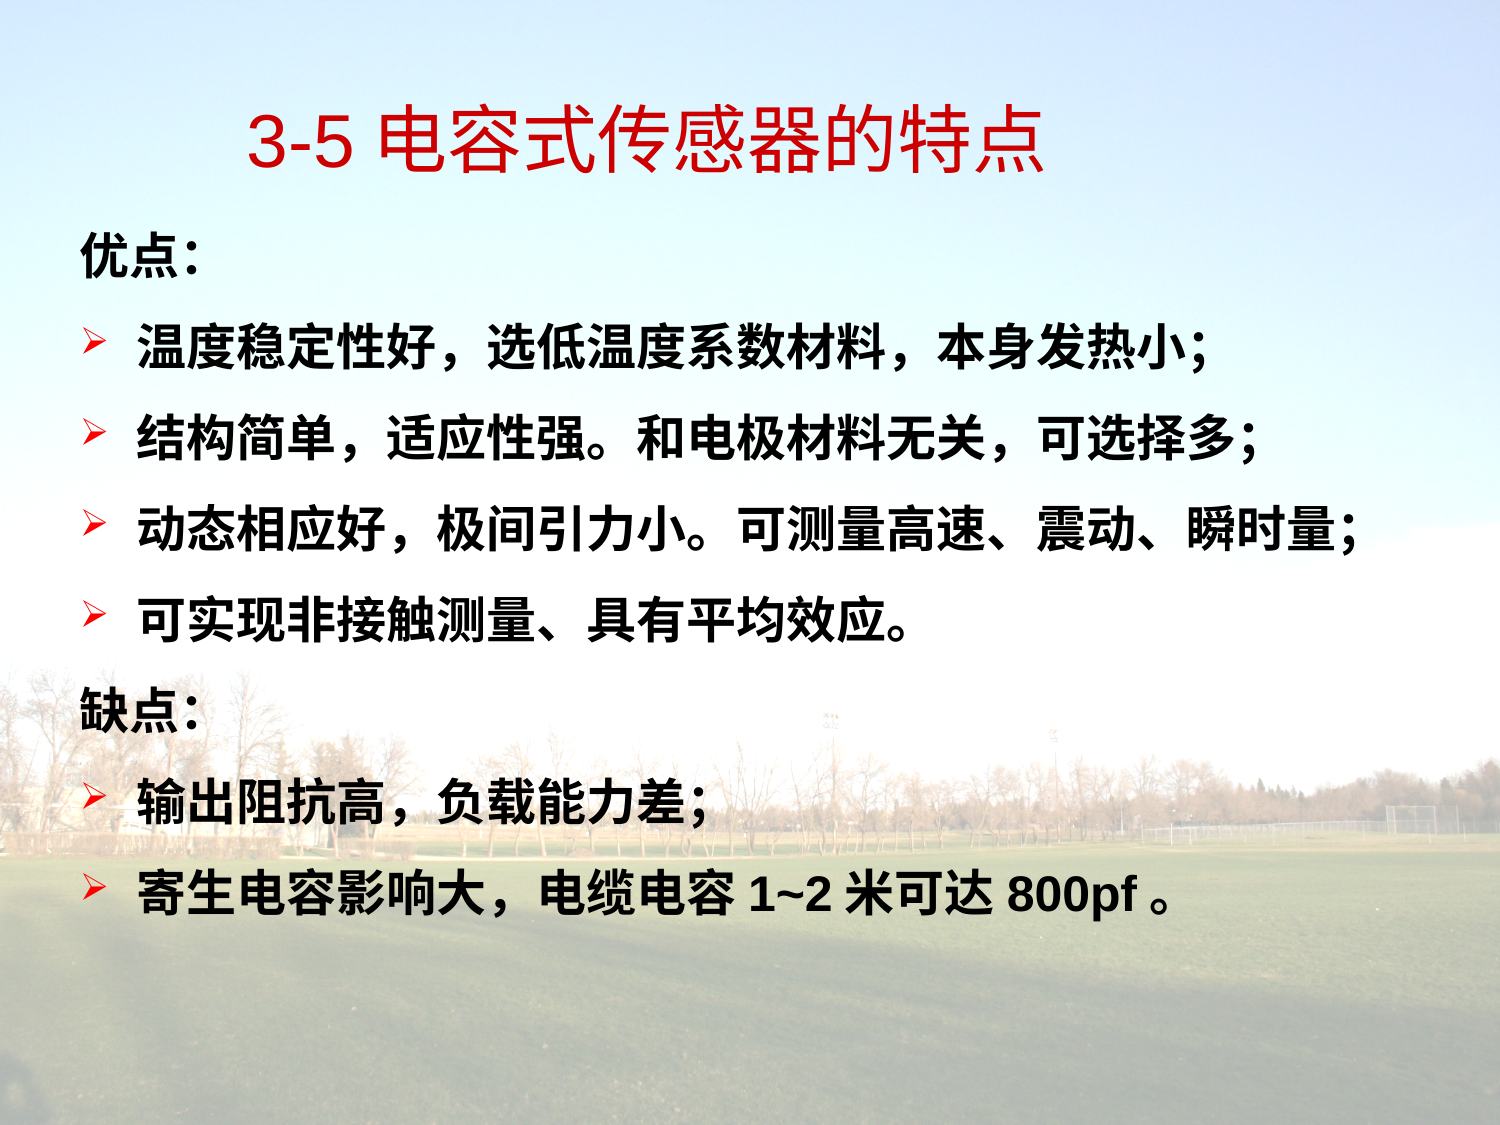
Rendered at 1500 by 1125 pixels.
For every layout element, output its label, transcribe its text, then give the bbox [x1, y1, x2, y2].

text_box 3-5电容式传感器的特点 [147, 90, 1164, 186]
list 优点： 温度稳定性好，选低温度系数材料，本身发热小； 结构简单，适应性强。和电极材料无关，可选择多； 动态相应好，极间引力小。可测量高速、震动、瞬时量； 可实现非接触测量、具有平均效应。 缺点： 输出阻抗高，负载能力差； 寄生电容影响大，电缆电容1~2米可达800pf。 [64, 196, 1459, 939]
